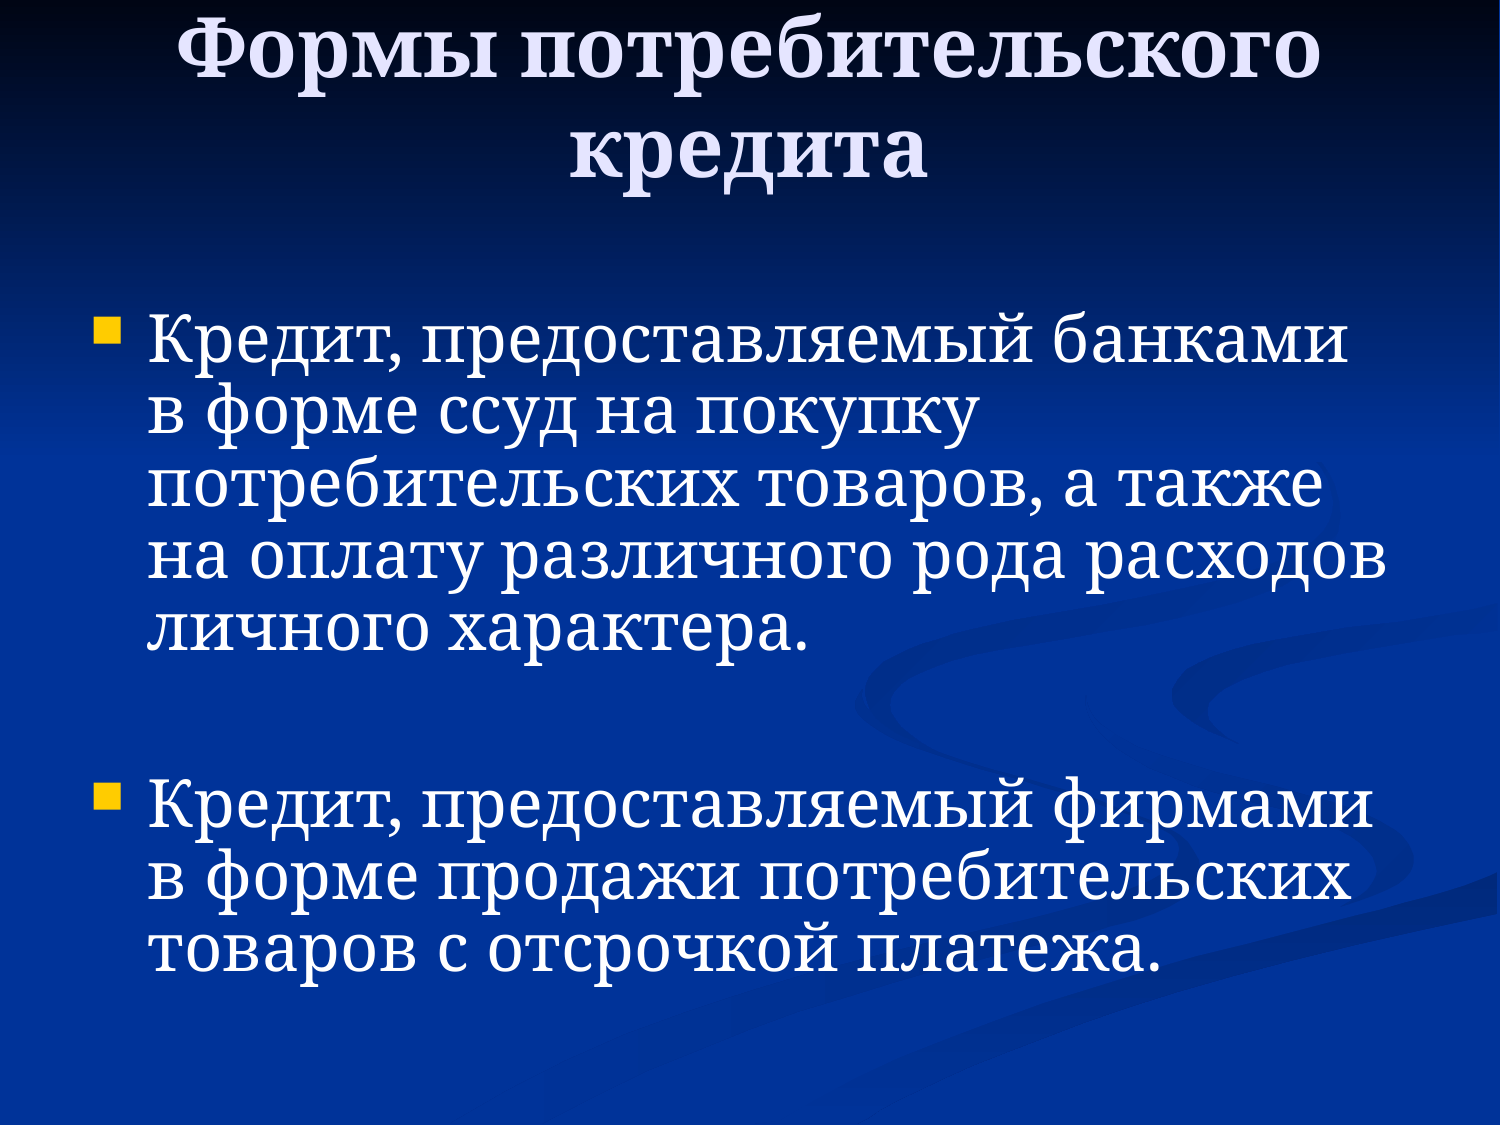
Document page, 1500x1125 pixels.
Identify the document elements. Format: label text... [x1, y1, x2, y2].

text_box Формы потребительского кредита [0, 0, 1500, 188]
text_box Кредит, предоставляемый банками в форме ссуд на покупку потребительских товаров, а также на оплату различного рода расходов личного характера. Кредит, предоставляемый фирмами в форме продажи потребительских товаров с отсрочкой платежа. [74, 199, 1425, 1050]
